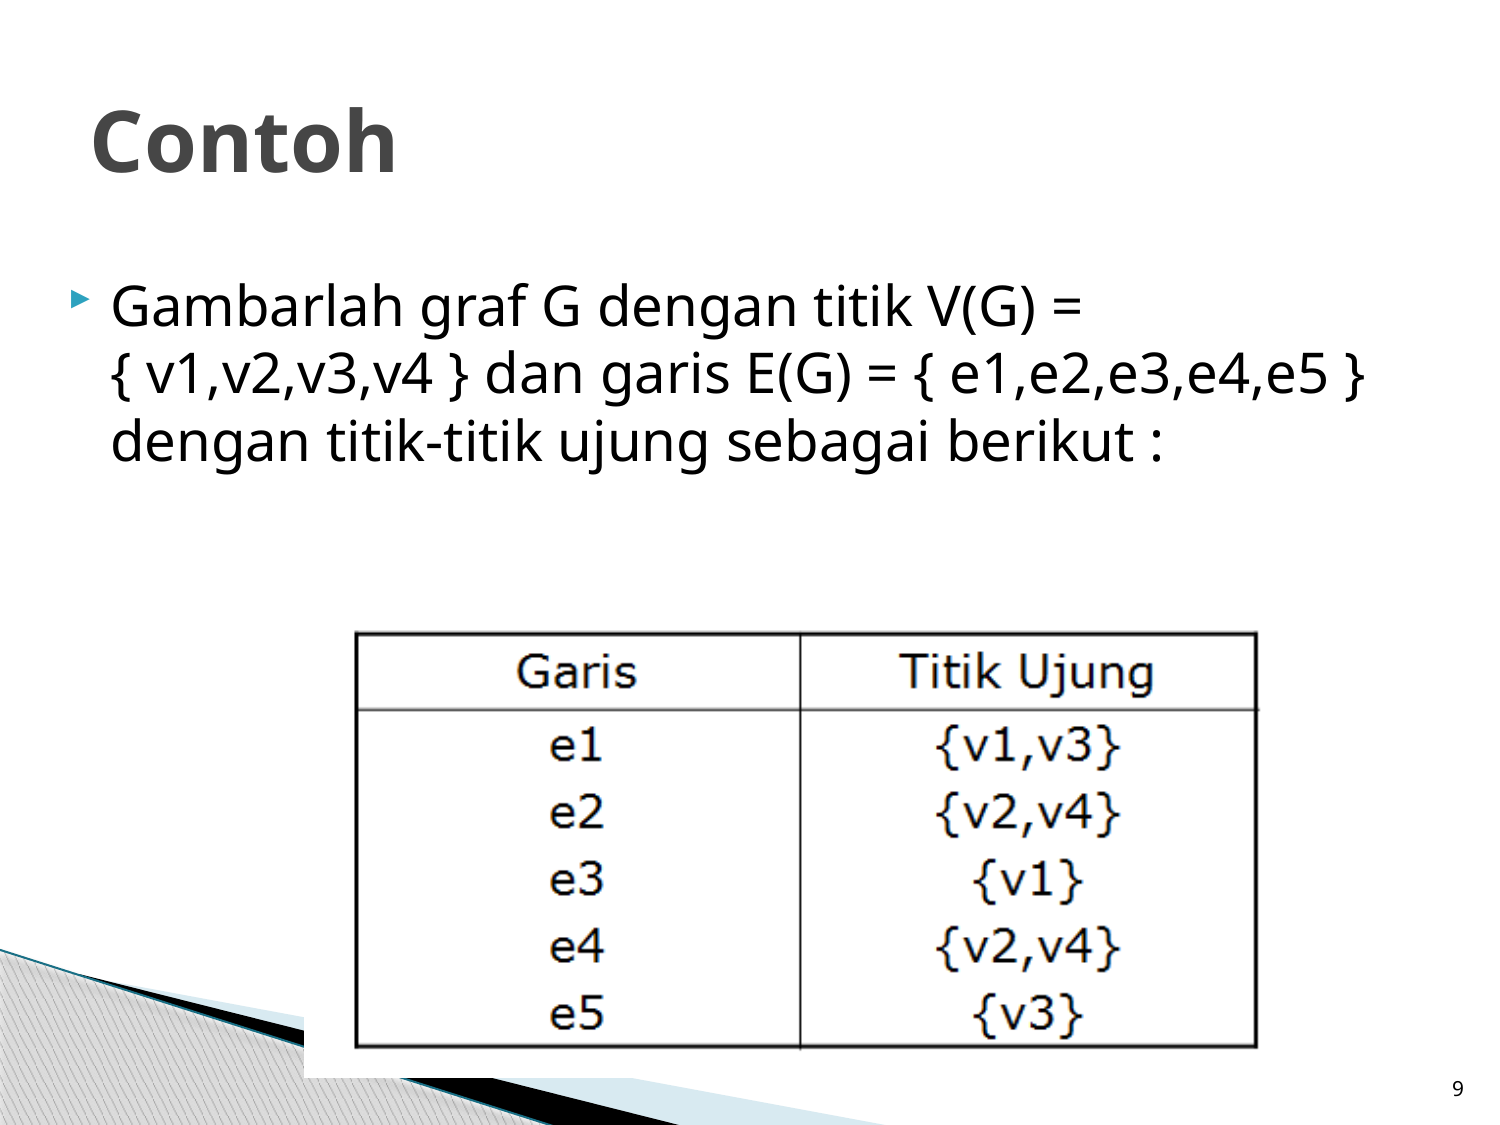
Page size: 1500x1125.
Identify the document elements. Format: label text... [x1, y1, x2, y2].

title Contoh [75, 45, 1425, 233]
picture [304, 585, 1325, 1079]
slide_number 9 [1418, 1051, 1479, 1112]
list Gambarlah graf G dengan titik V(G) = { v1,v2,v3,v4 } dan garis E(G) = { e1,e2,e3,e4,e5 } dengan titik-titik ujung sebagai berikut : [35, 262, 1465, 1090]
